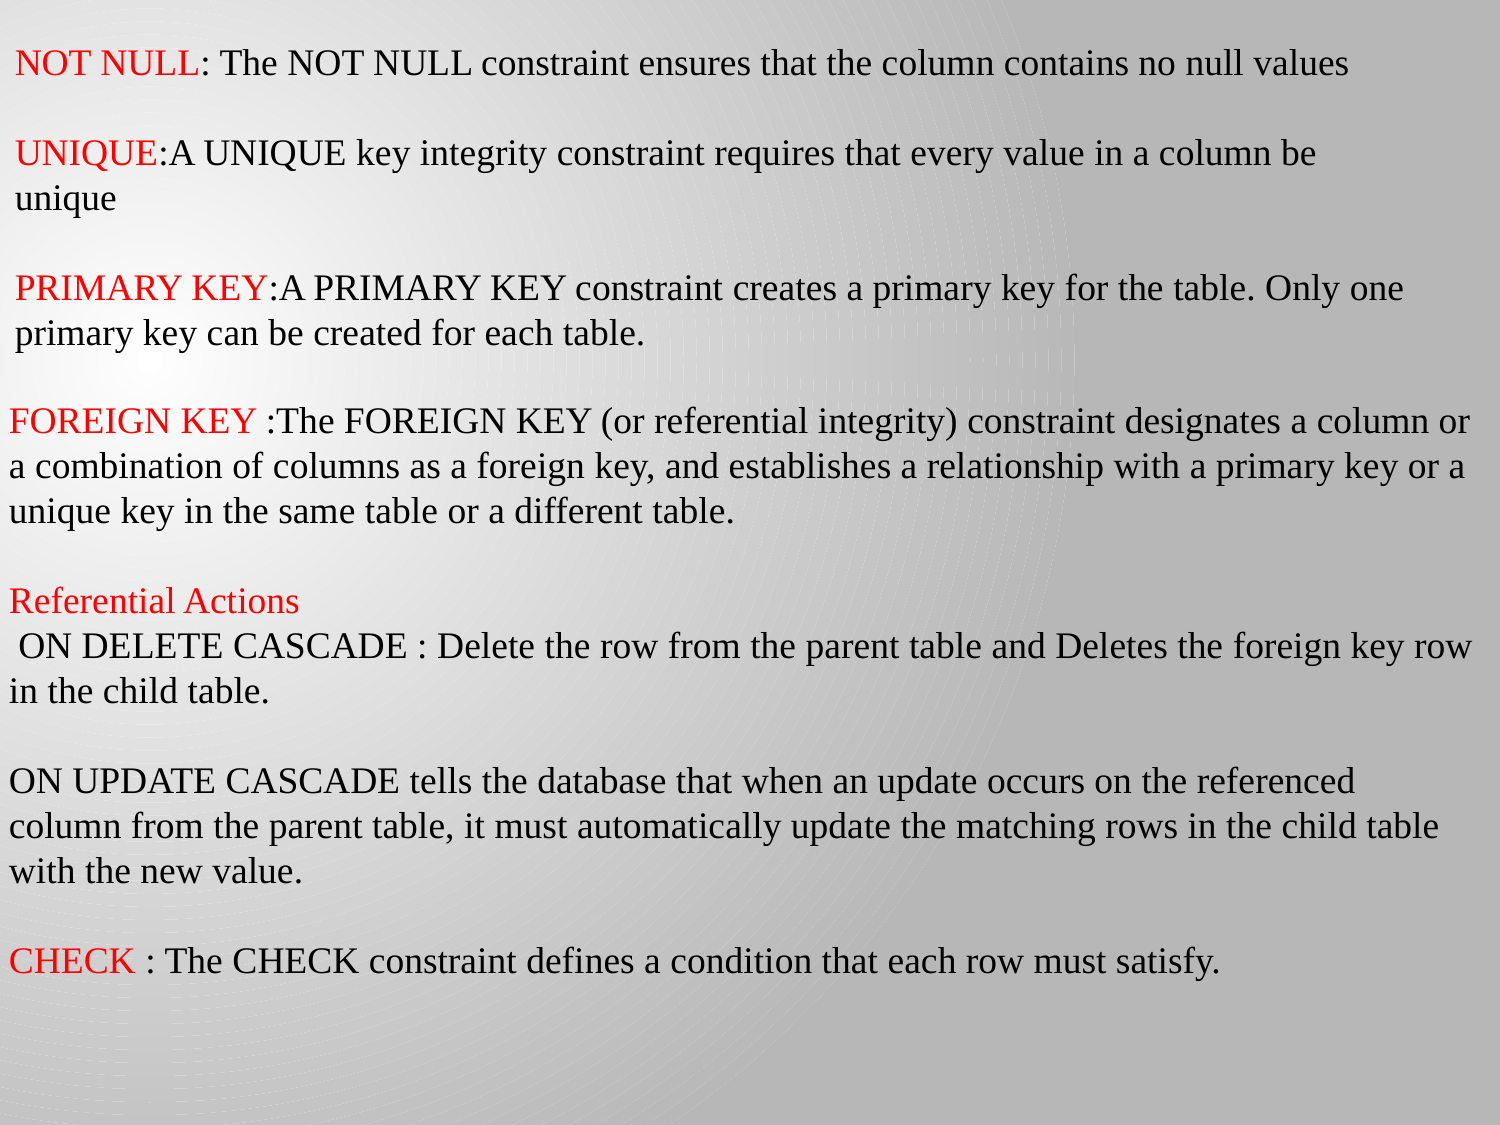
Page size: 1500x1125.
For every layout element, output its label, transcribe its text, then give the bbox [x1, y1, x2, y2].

text_box FOREIGN KEY :The FOREIGN KEY (or referential integrity) constraint designates a column or a combination of columns as a foreign key, and establishes a relationship with a primary key or a unique key in the same table or a different table. Referential Actions ON DELETE CASCADE : Delete the row from the parent table and Deletes the foreign key row in the child table. ON UPDATE CASCADE tells the database that when an update occurs on the referenced column from the parent table, it must automatically update the matching rows in the child table with the new value. CHECK : The CHECK constraint defines a condition that each row must satisfy. [0, 343, 1492, 989]
text_box NOT NULL: The NOT NULL constraint ensures that the column contains no null values UNIQUE:A UNIQUE key integrity constraint requires that every value in a column be unique PRIMARY KEY:A PRIMARY KEY constraint creates a primary key for the table. Only one primary key can be created for each table. [0, 30, 1430, 343]
